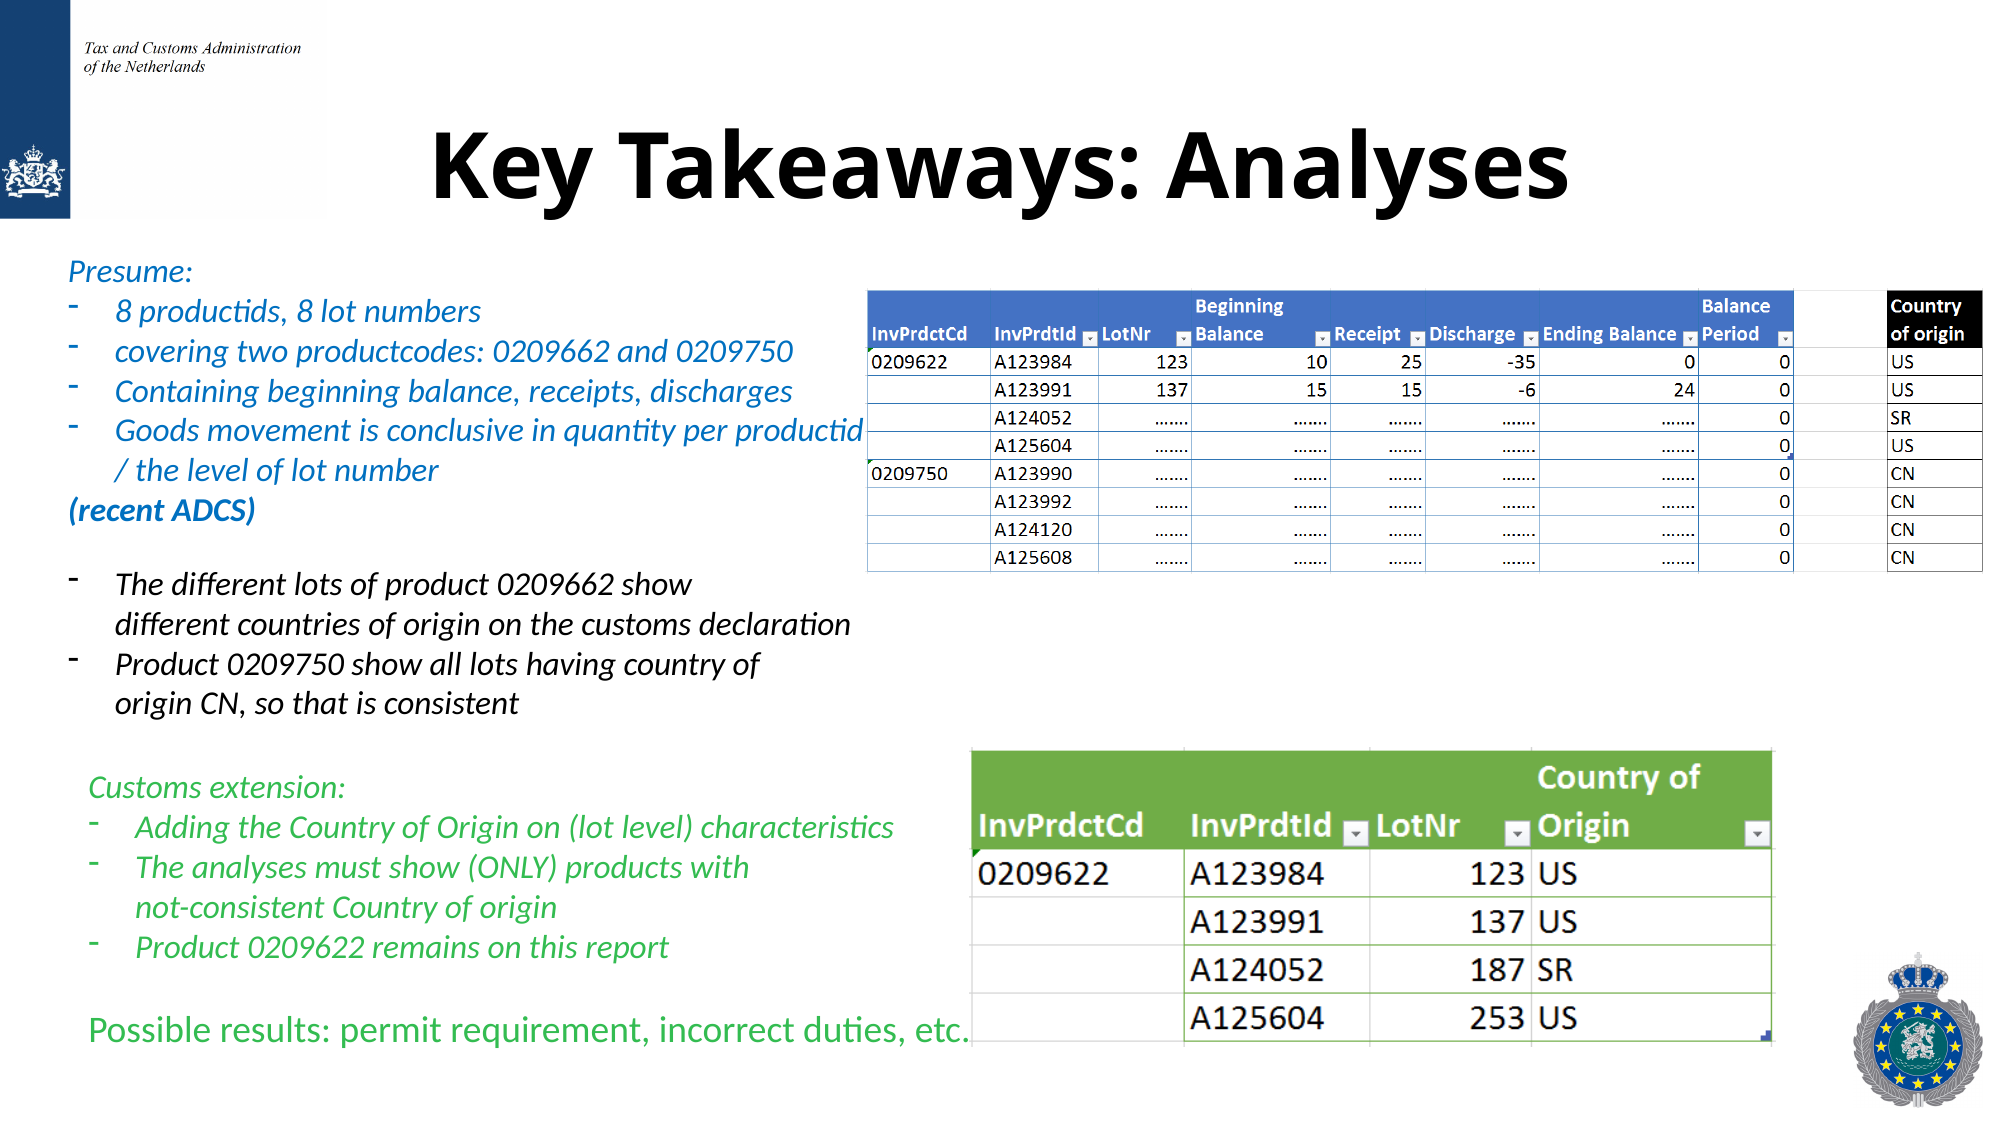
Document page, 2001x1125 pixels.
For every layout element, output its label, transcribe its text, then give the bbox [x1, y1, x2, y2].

text_box Customs extension: Adding the Country of Origin on (lot level) characteristics The analyses must show (ONLY) products with not-consistent Country of origin Product 0209622 remains on this report Possible results: permit requirement, incorrect duties, etc. [73, 758, 987, 1058]
text_box The different lots of product 0209662 show different countries of origin on the customs declaration Product 0209750 show all lots having country of origin CN, so that is consistent [53, 554, 883, 730]
text_box Presume: 8 productids, 8 lot numbers covering two productcodes: 0209662 and 0209750 Containing beginning balance, receipts, discharges Goods movement is conclusive in quantity per productid / the level of lot number (recent ADCS) [53, 241, 883, 554]
picture [0, 0, 327, 219]
picture [969, 747, 1776, 1047]
picture [865, 288, 1983, 574]
title Key Takeaways: Analyses [137, 59, 1863, 278]
picture [1853, 952, 1983, 1108]
